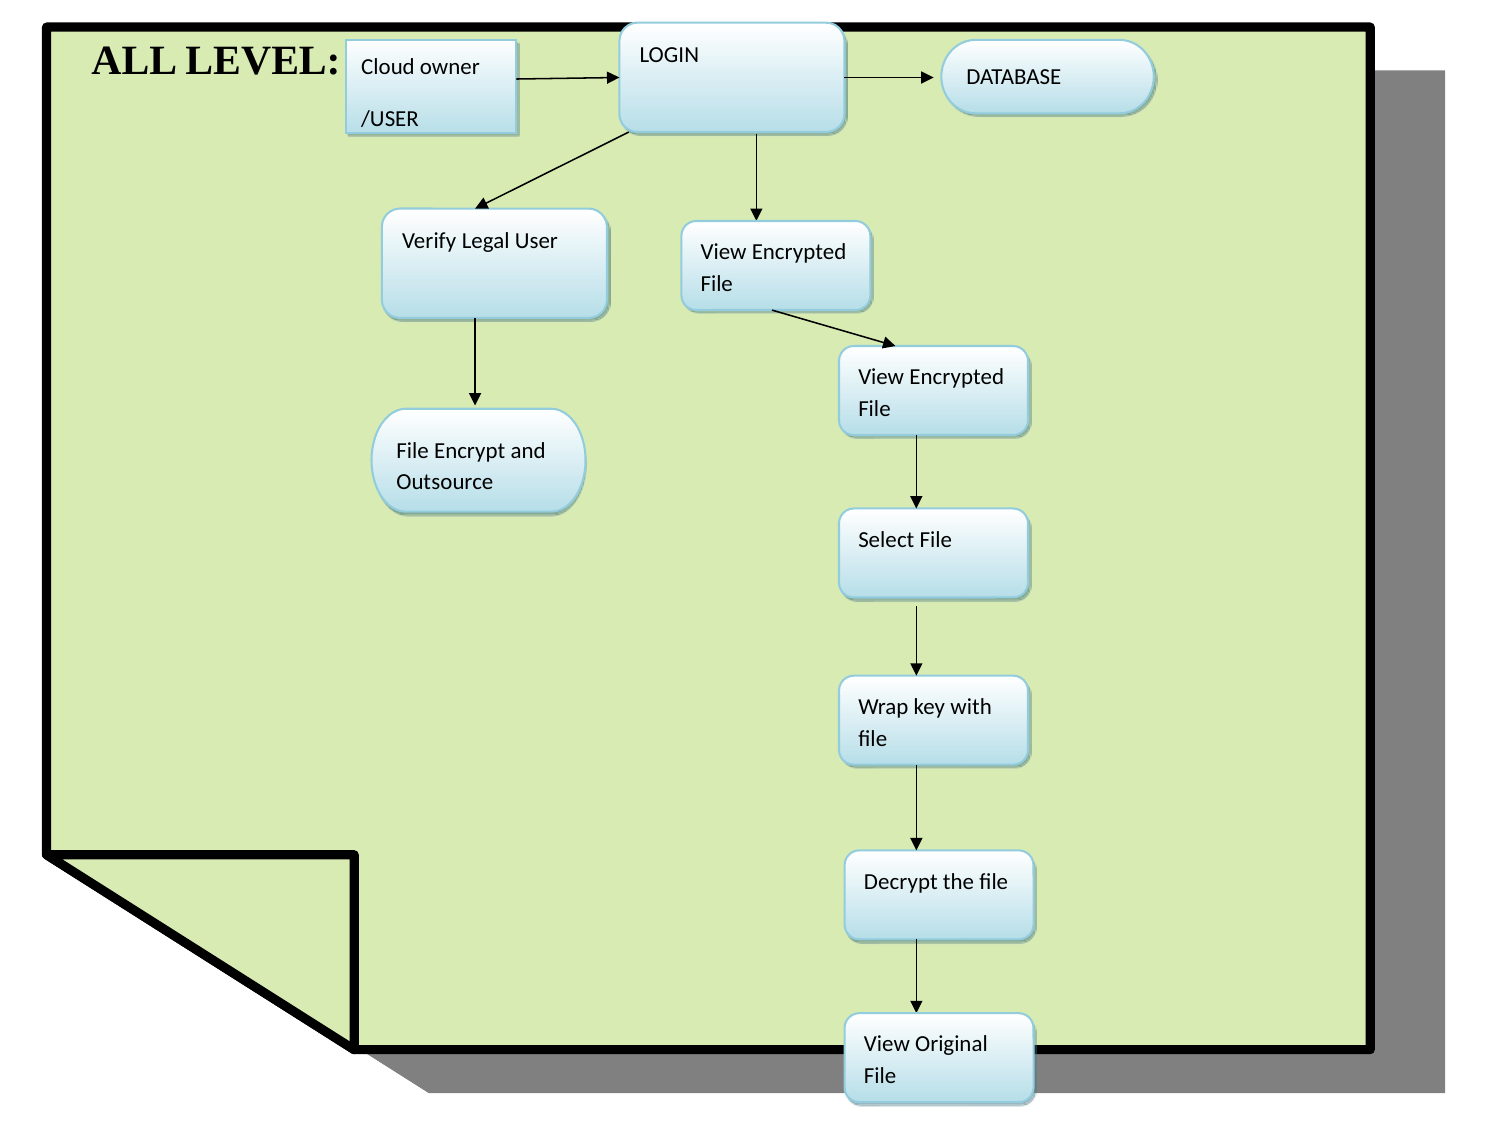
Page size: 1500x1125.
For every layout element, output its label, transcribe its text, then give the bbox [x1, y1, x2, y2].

text_box [0, 0, 1500, 75]
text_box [345, 22, 1155, 1103]
text_box ALL LEVEL: [76, 25, 341, 91]
